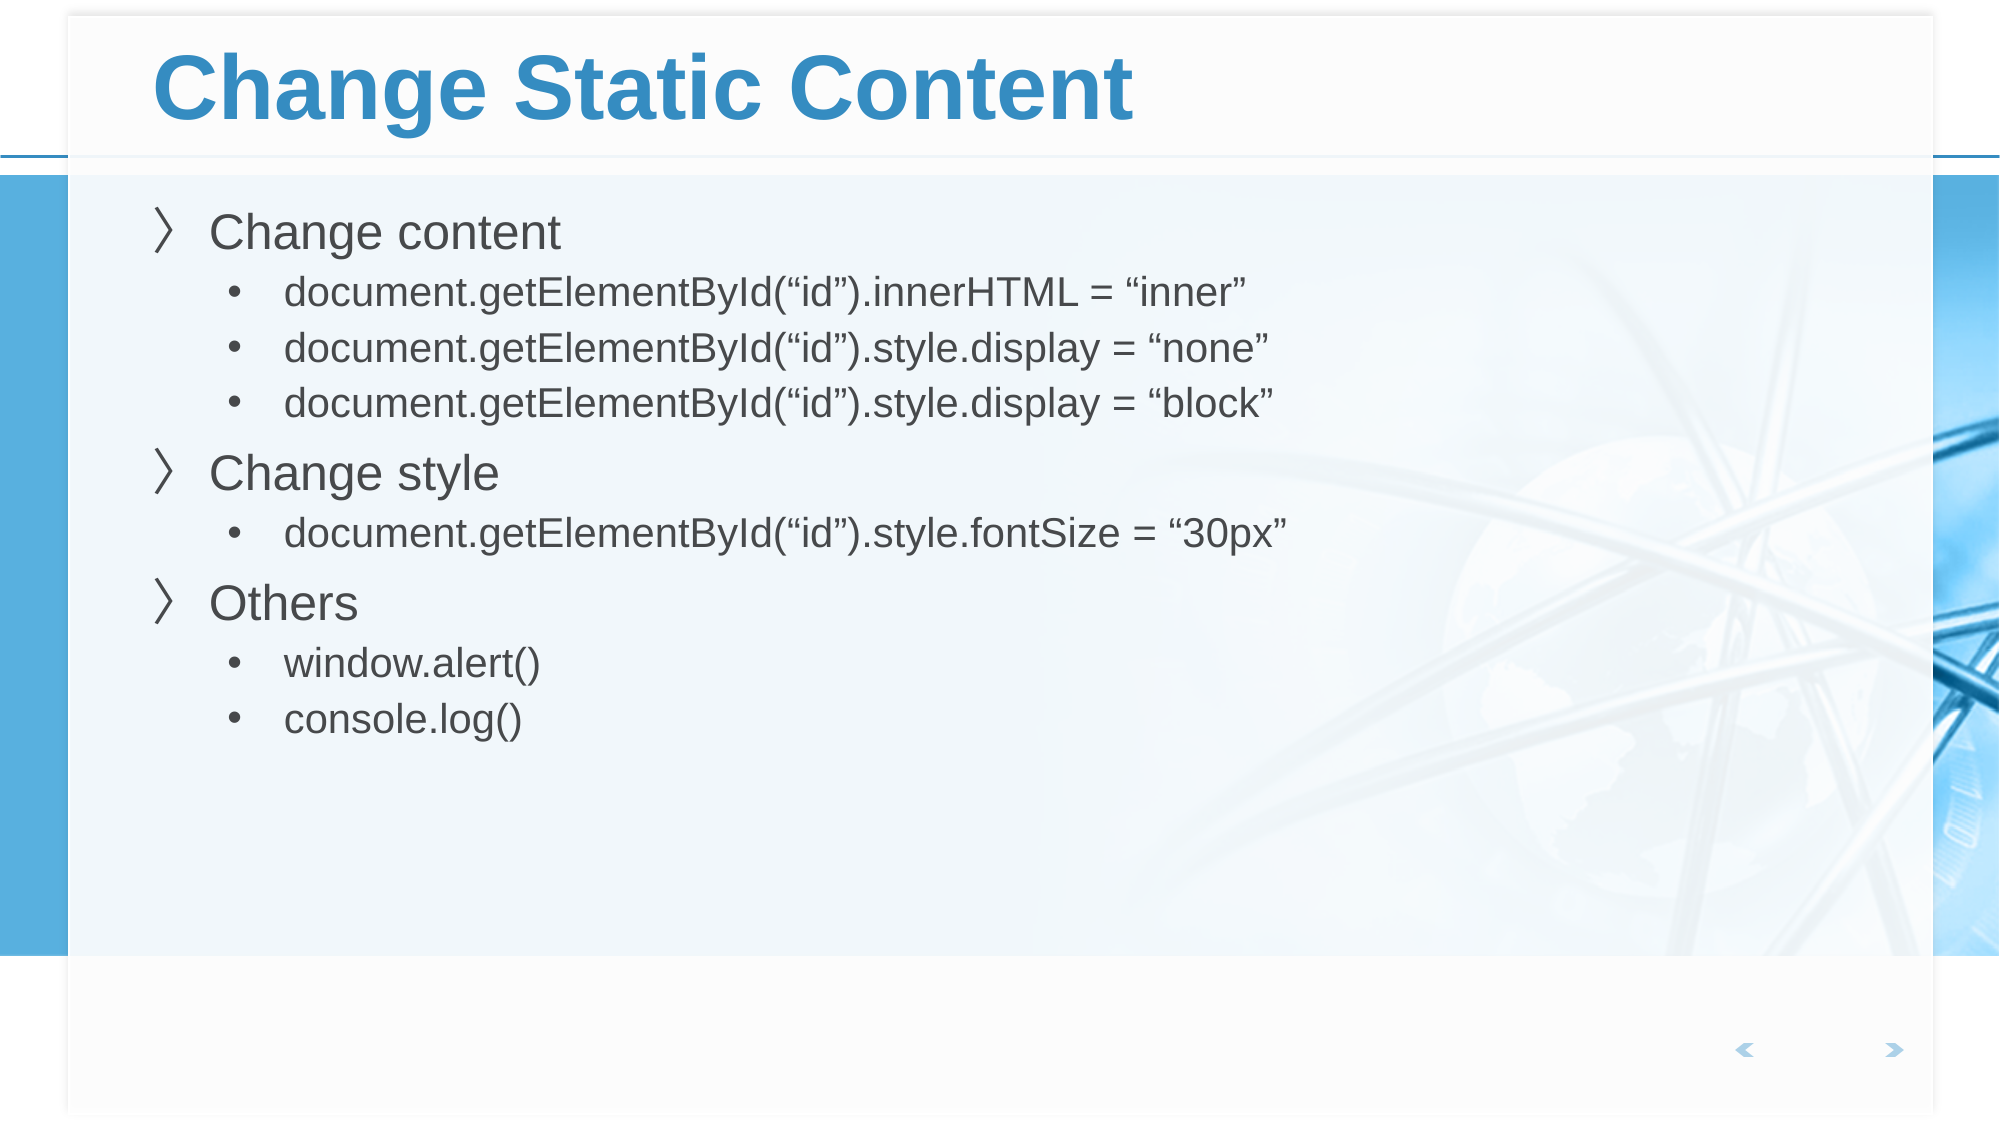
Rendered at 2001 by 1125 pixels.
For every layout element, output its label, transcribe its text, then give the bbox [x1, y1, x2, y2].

title Change Static Content [137, 29, 1863, 150]
picture [0, 0, 2001, 1125]
list Change content document.getElementById(“id”).innerHTML = “inner” document.getElementById(“id”).style.display = “none” document.getElementById(“id”).style.display = “block” Change style document.getElementById(“id”).style.fontSize = “30px” Others window.alert() console.log() [137, 198, 1863, 946]
